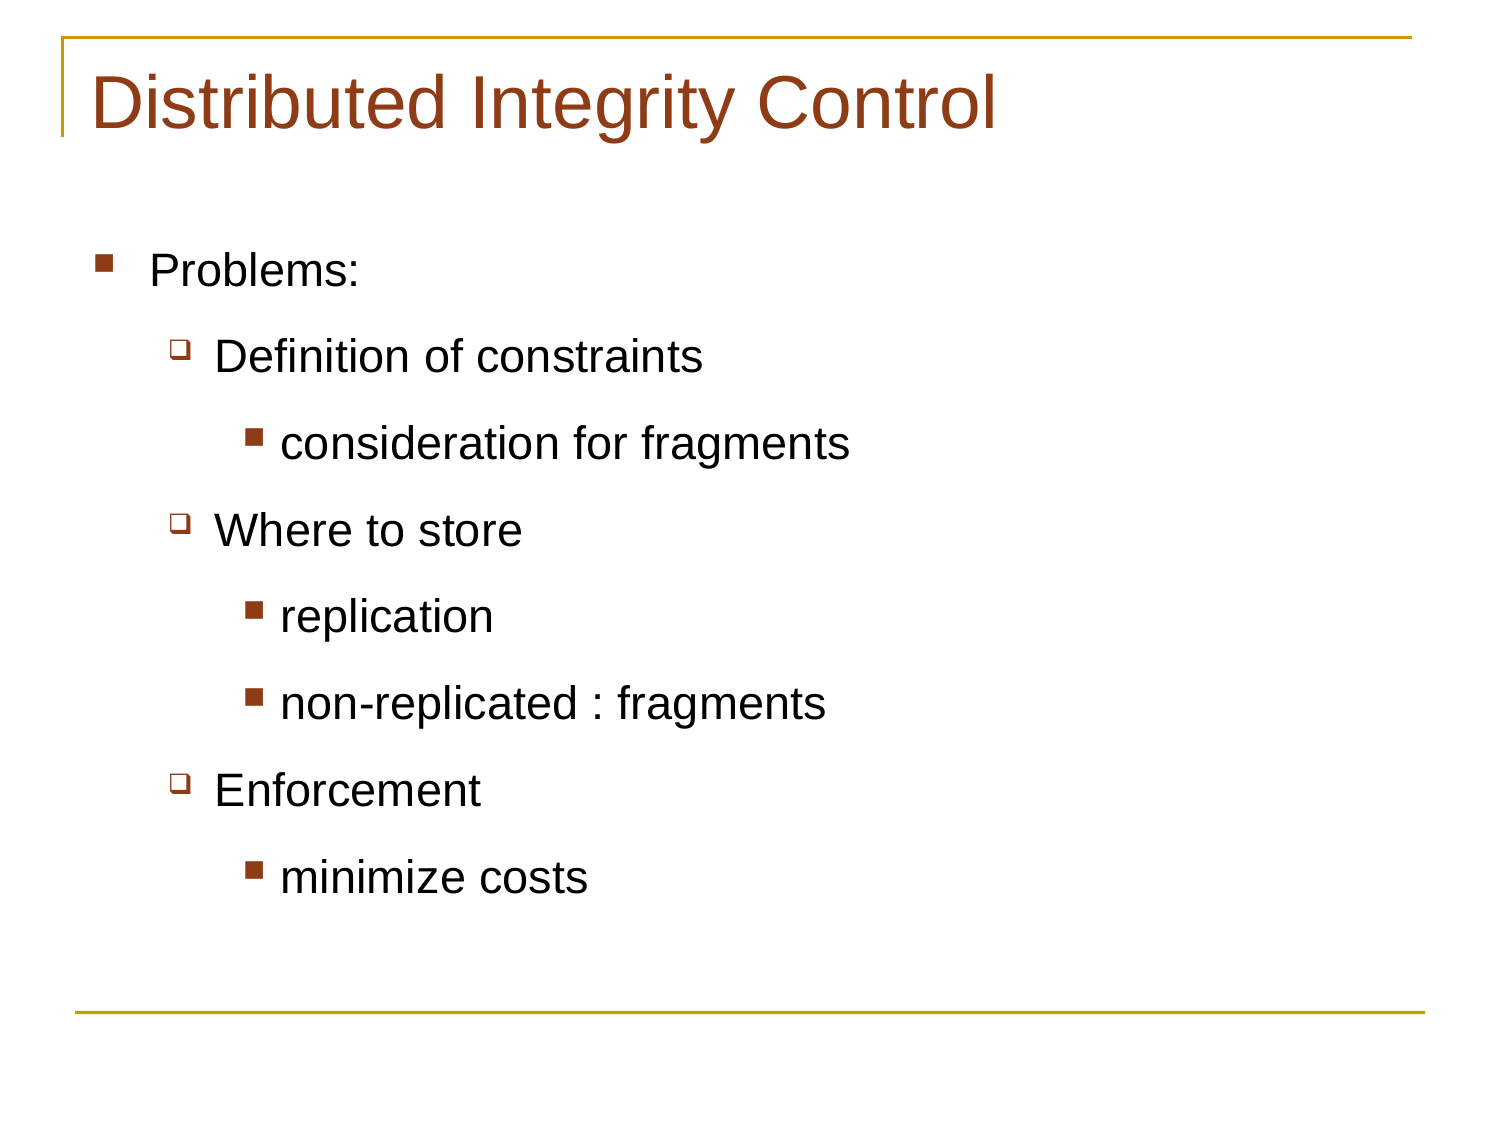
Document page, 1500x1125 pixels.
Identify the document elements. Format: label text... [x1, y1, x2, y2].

list Problems: Definition of constraints consideration for fragments Where to store replication non-replicated : fragments Enforcement minimize costs [77, 233, 1426, 1013]
title Distributed Integrity Control [74, 45, 1426, 233]
